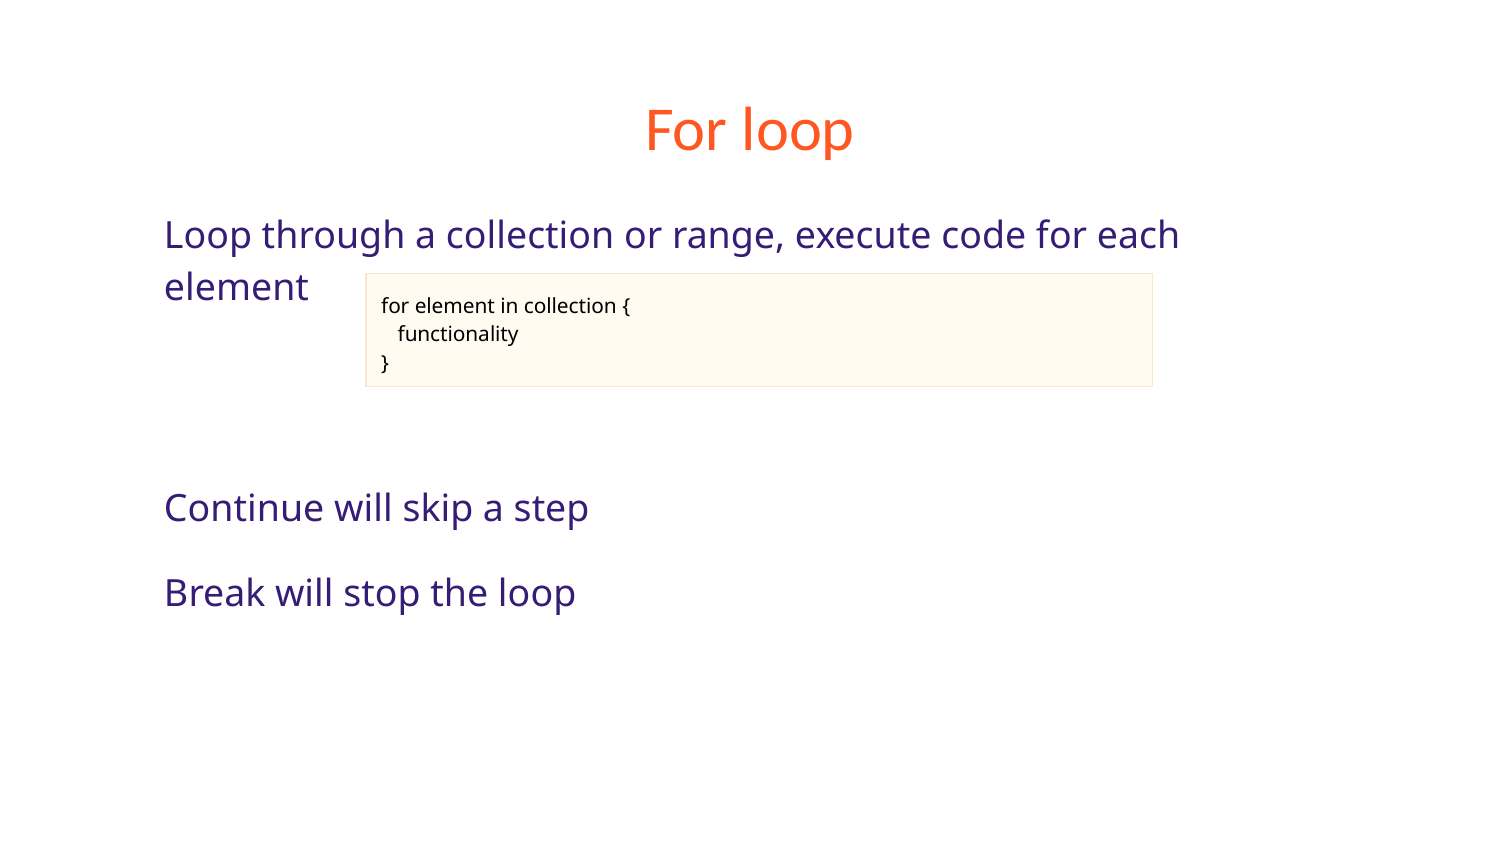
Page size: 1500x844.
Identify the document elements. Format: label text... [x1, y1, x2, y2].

list Loop through a collection or range, execute code for each element Continue will skip a step Break will stop the loop [148, 189, 1350, 750]
text_box for element in collection { functionality } [366, 273, 1153, 387]
title For loop [51, 72, 1449, 167]
